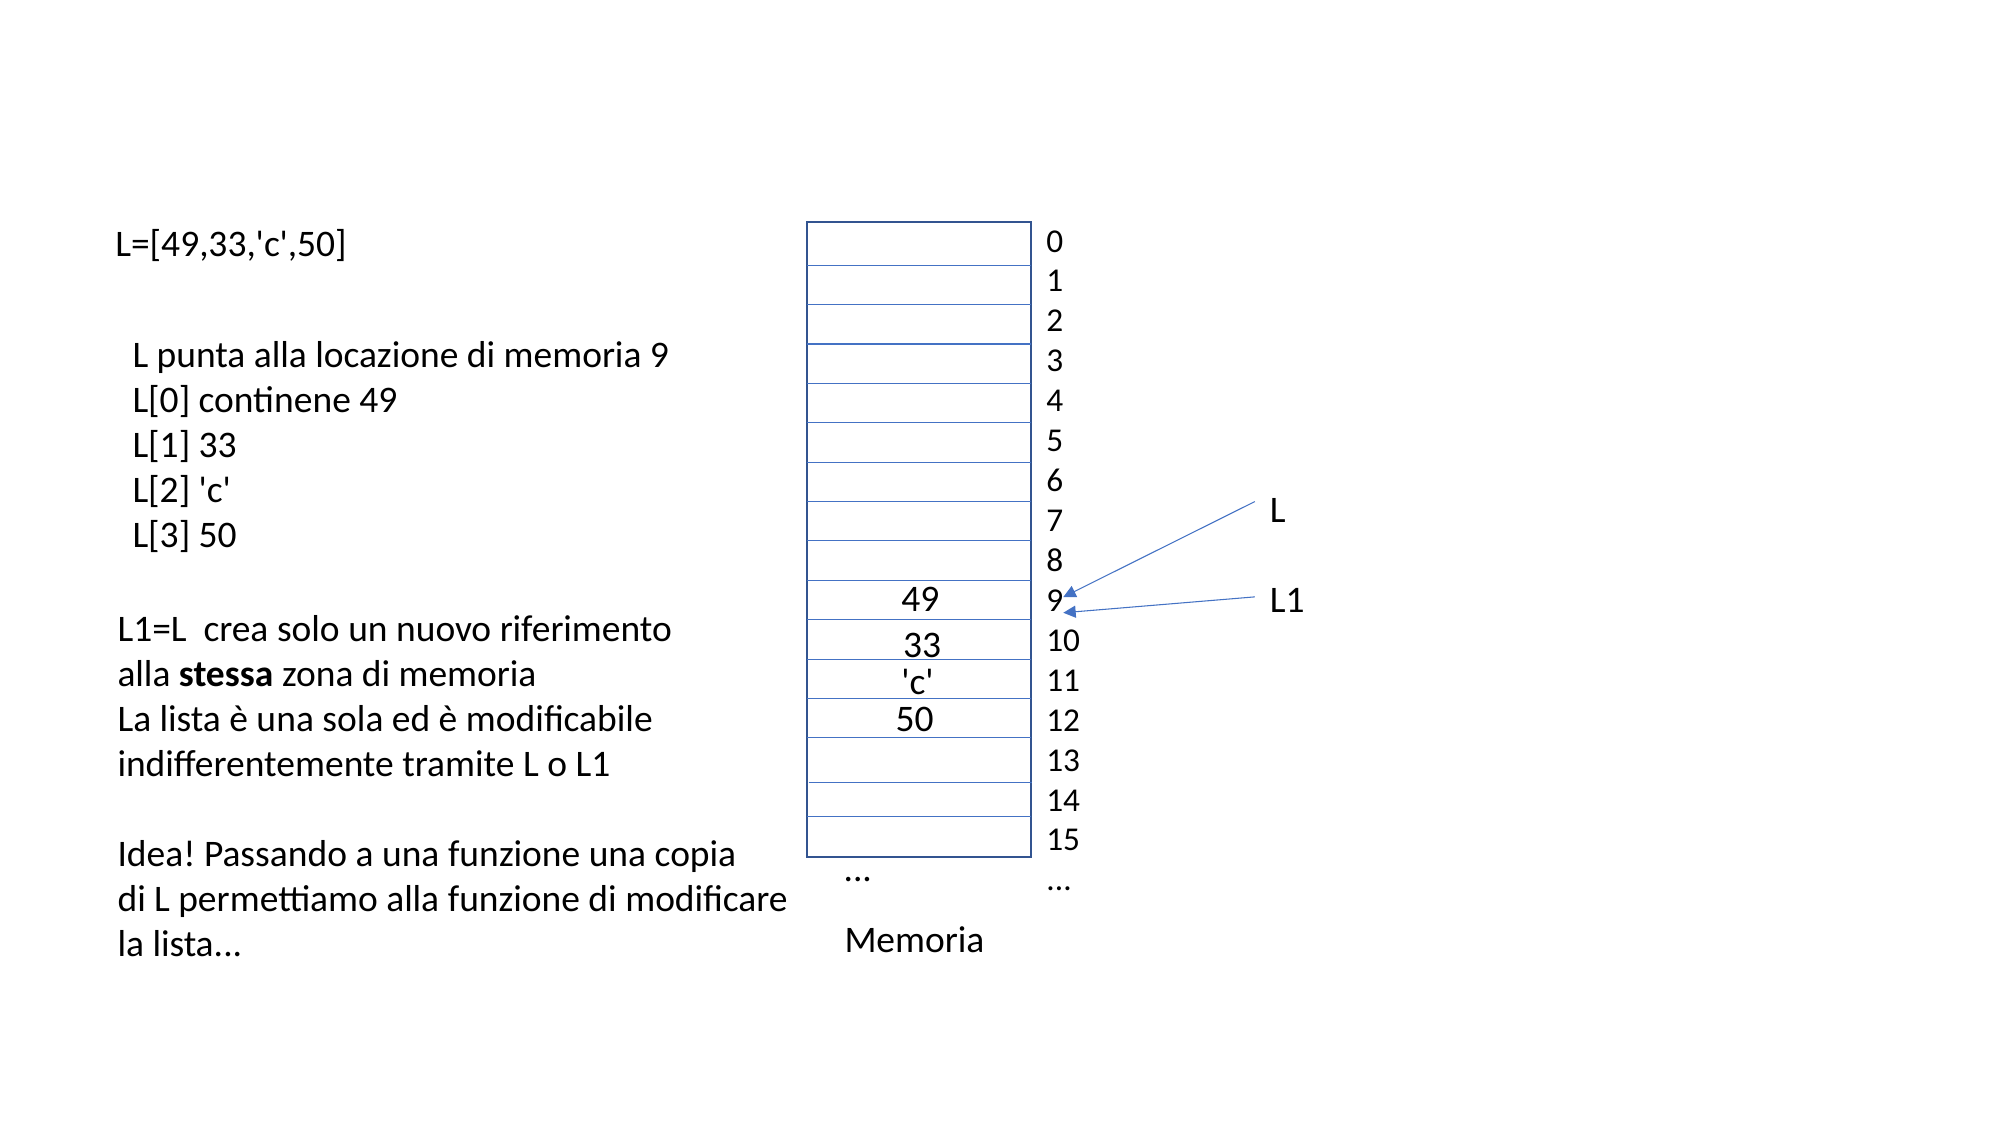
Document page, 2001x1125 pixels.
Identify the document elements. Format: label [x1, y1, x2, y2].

text_box [1063, 596, 1255, 613]
text_box [1063, 501, 1255, 596]
text_box [97, 211, 1321, 976]
